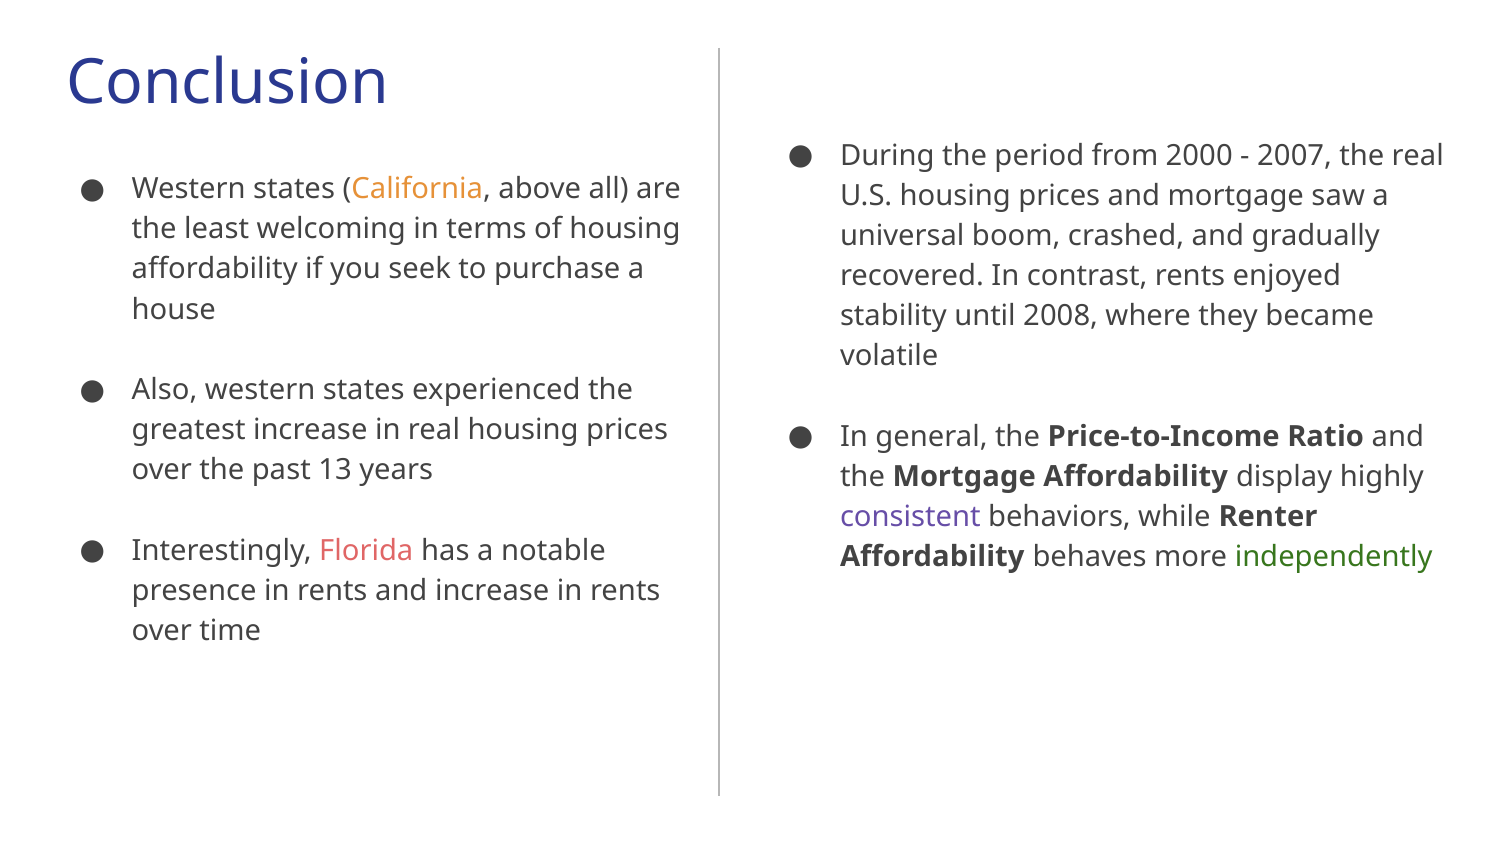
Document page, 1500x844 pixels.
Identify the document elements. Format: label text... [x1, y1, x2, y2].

text_box Western states (California, above all) are the least welcoming in terms of housing affordability if you seek to purchase a house Also, western states experienced the greatest increase in real housing prices over the past 13 years Interestingly, Florida has a notable presence in rents and increase in rents over time [41, 149, 707, 798]
title Conclusion [51, 25, 1449, 126]
text_box During the period from 2000 - 2007, the real U.S. housing prices and mortgage saw a universal boom, crashed, and gradually recovered. In contrast, rents enjoyed stability until 2008, where they became volatile In general, the Price-to-Income Ratio and the Mortgage Affordability display highly consistent behaviors, while Renter Affordability behaves more independently [750, 115, 1469, 764]
